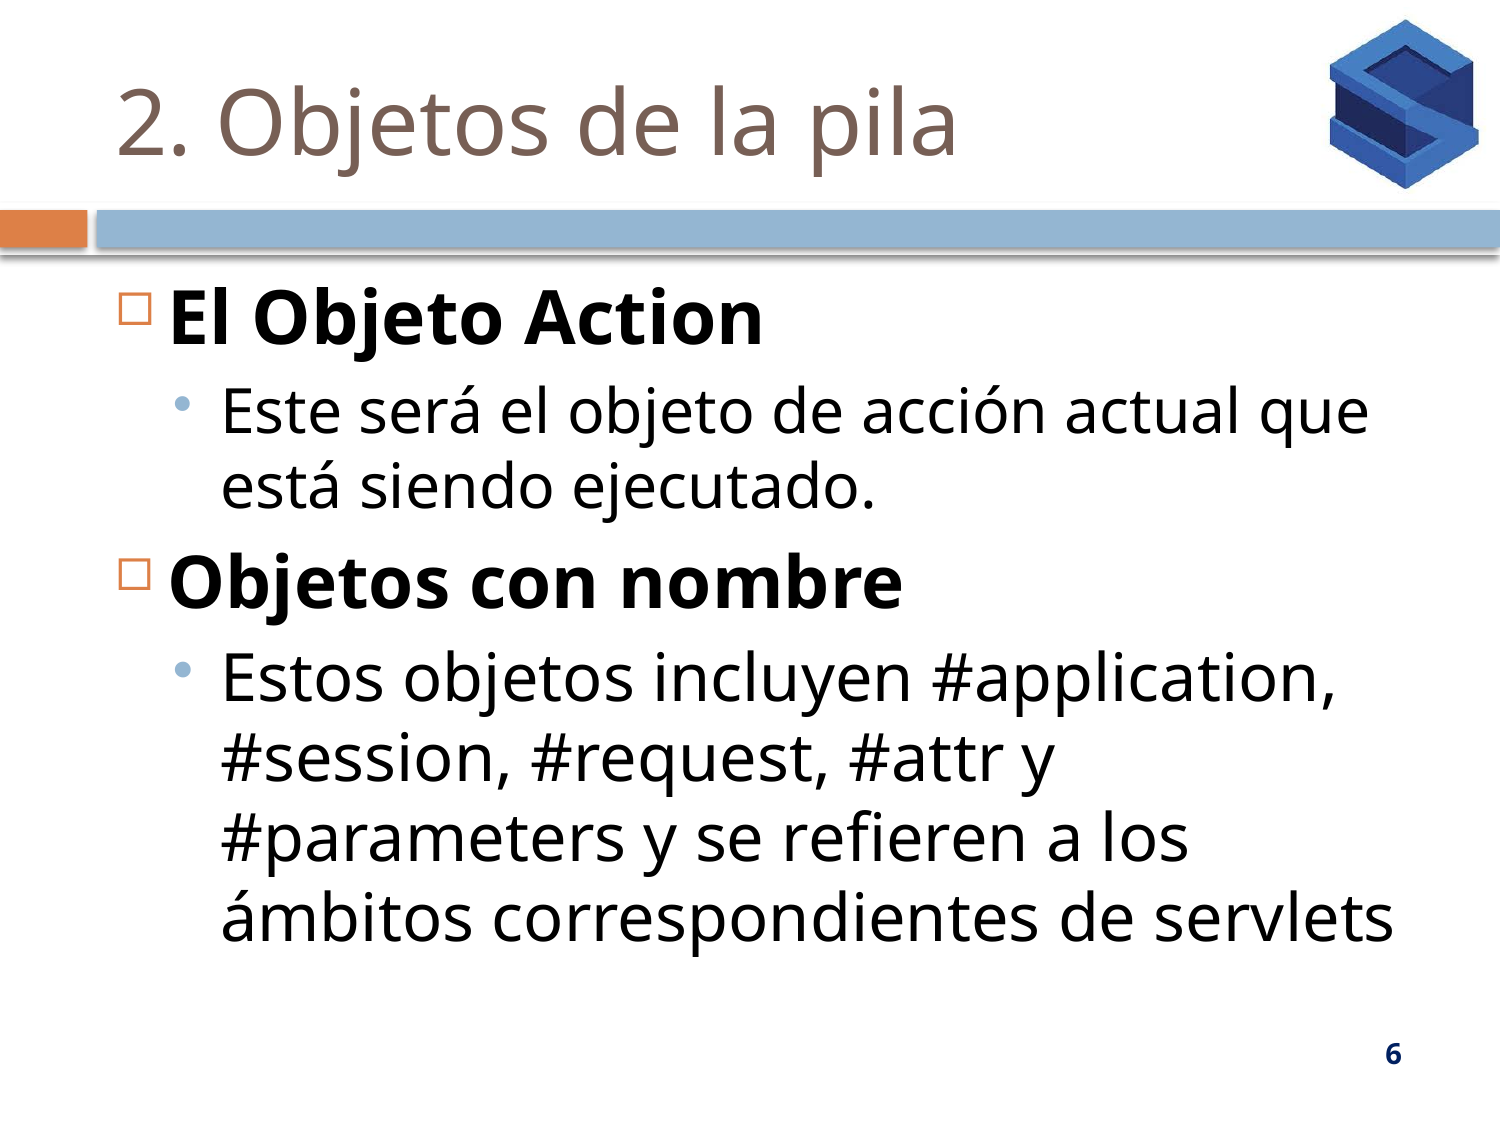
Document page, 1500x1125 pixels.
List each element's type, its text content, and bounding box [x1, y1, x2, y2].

list El Objeto Action Este será el objeto de acción actual que está siendo ejecutado. Objetos con nombre Estos objetos incluyen #application, #session, #request, #attr y #parameters y se refieren a los ámbitos correspondientes de servlets [100, 262, 1438, 1000]
picture [1307, 7, 1500, 201]
slide_number 6 [1350, 1034, 1438, 1075]
title 2. Objetos de la pila [100, 37, 1438, 200]
